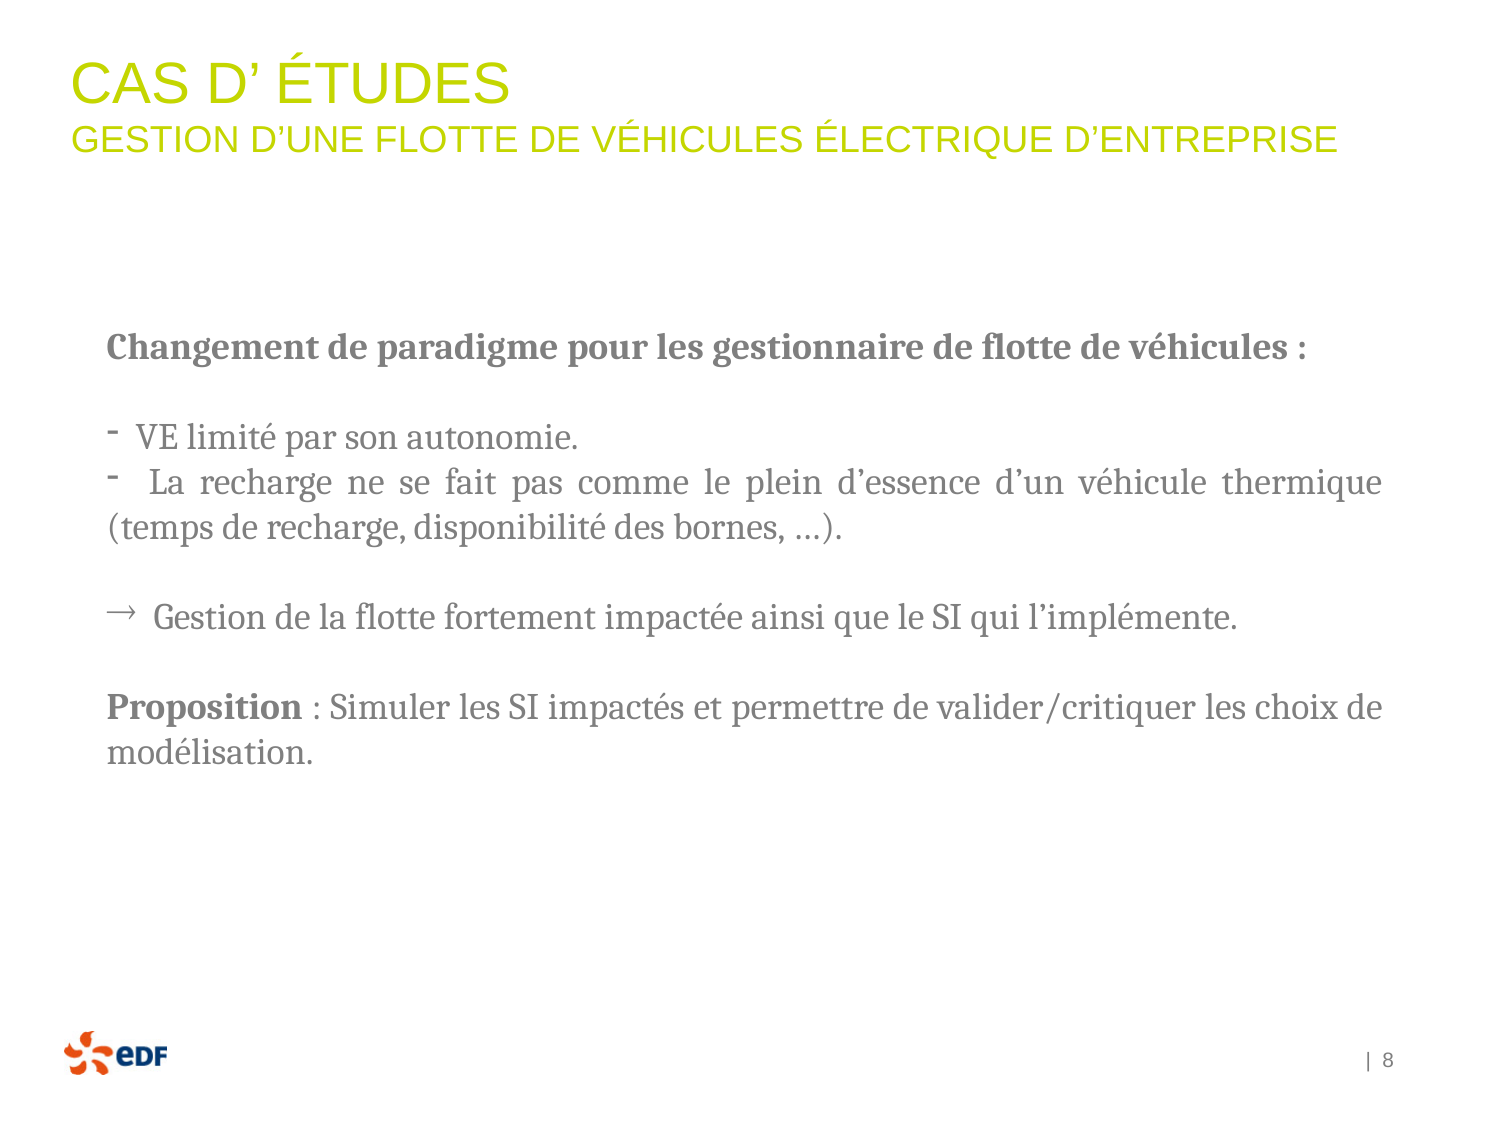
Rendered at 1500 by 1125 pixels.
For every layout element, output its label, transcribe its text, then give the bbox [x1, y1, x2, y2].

title Cas d’ études Gestion d’une flotte de véhicules électrique d’entreprise [64, 45, 1436, 185]
picture [64, 1031, 167, 1075]
text_box Changement de paradigme pour les gestionnaire de flotte de véhicules : VE limité par son autonomie. La recharge ne se fait pas comme le plein d’essence d’un véhicule thermique (temps de recharge, disponibilité des bornes, …). Gestion de la flotte fortement impactée ainsi que le SI qui l’implémente. Proposition : Simuler les SI impactés et permettre de valider/critiquer les choix de modélisation. [91, 314, 1400, 780]
